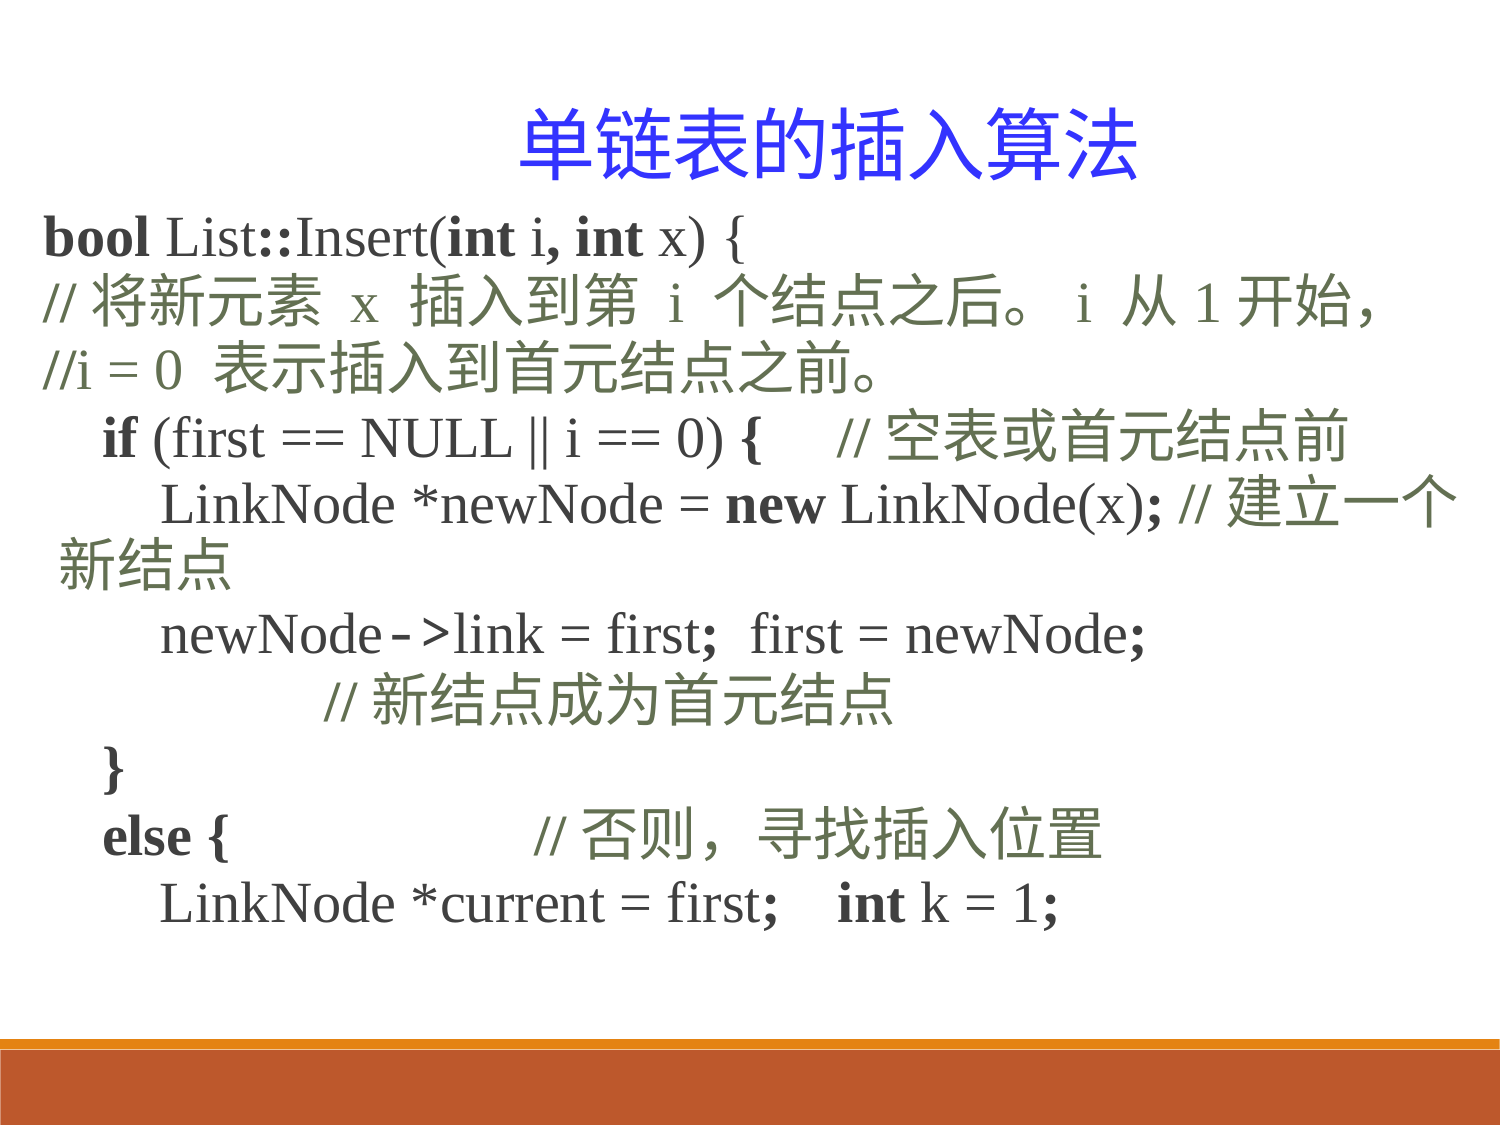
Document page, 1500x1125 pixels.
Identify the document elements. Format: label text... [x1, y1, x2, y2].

title 单链表的插入算法 [157, 101, 1500, 199]
list bool List::Insert(int i, int x) { //将新元素 x 插入到第 i 个结点之后。i 从1开始， //i = 0 表示插入到首元结点之前。 if (first == NULL || i == 0) { //空表或首元结点前 LinkNode *newNode = new LinkNode(x); //建立一个新结点 newNode->link = first; first = newNode; //新结点成为首元结点 } else { //否则，寻找插入位置 LinkNode *current = first; int k = 1; [43, 198, 1497, 1013]
